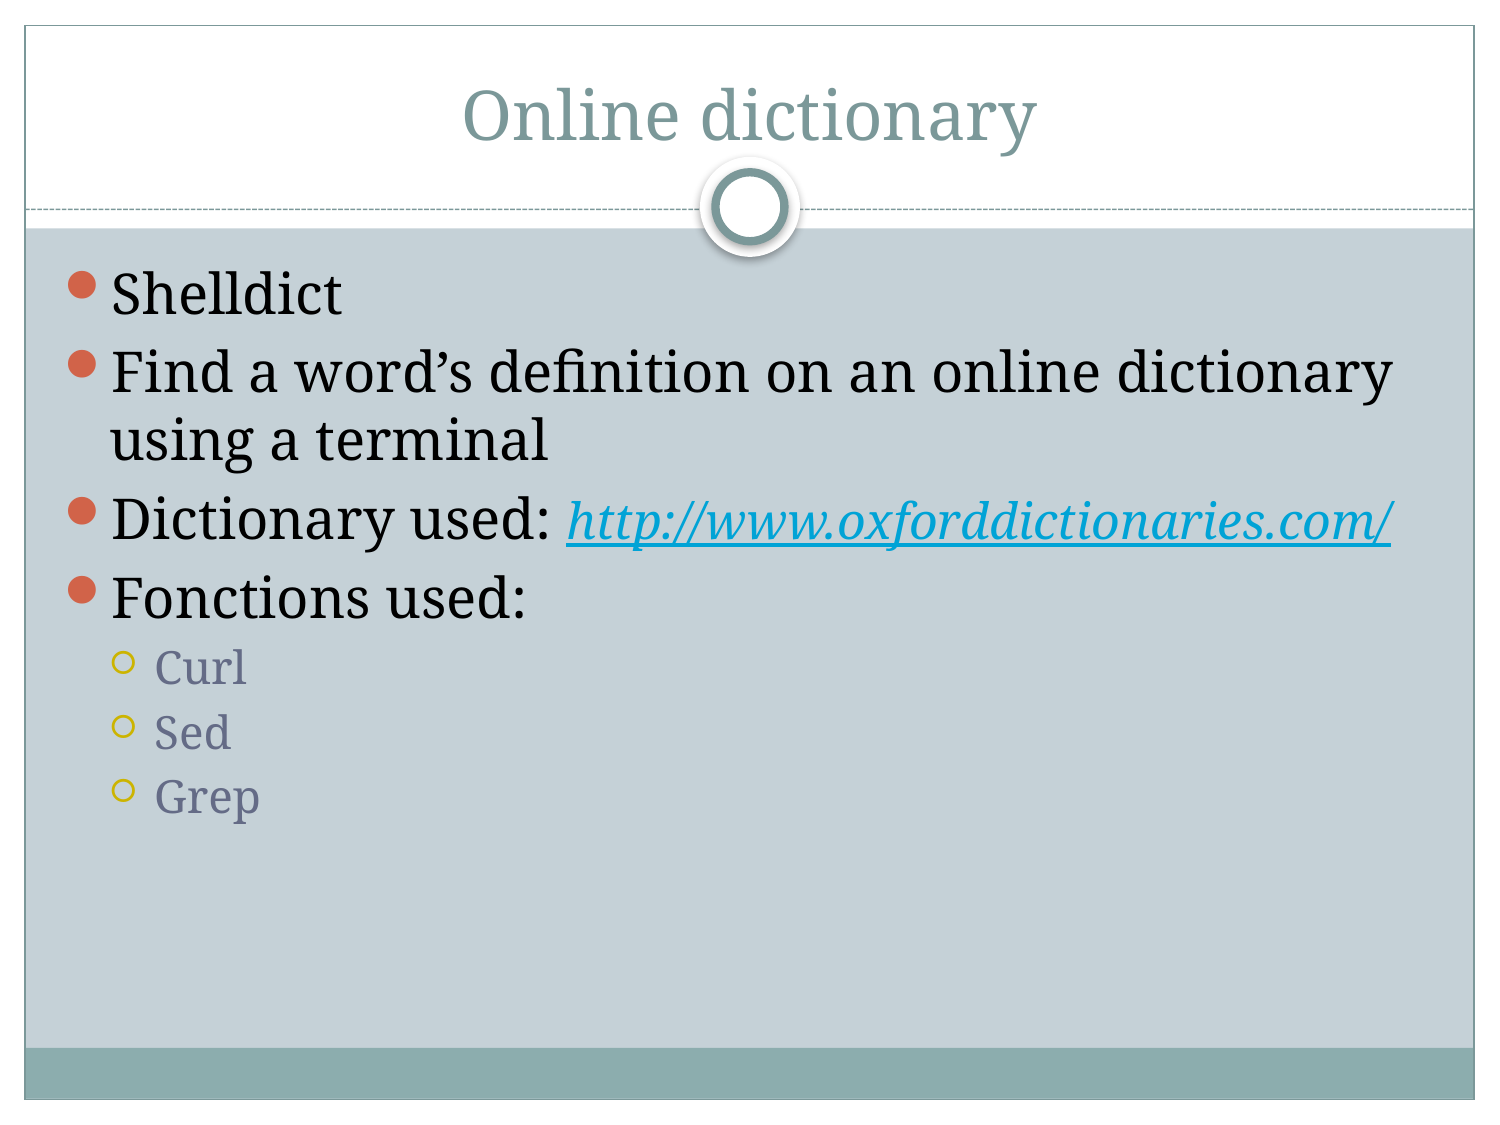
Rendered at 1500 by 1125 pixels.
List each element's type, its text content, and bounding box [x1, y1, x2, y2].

title Online dictionary [49, 37, 1450, 162]
list Shelldict Find a word’s definition on an online dictionary using a terminal Dictionary used: http://www.oxforddictionaries.com/ Fonctions used: Curl Sed Grep [49, 250, 1445, 1001]
